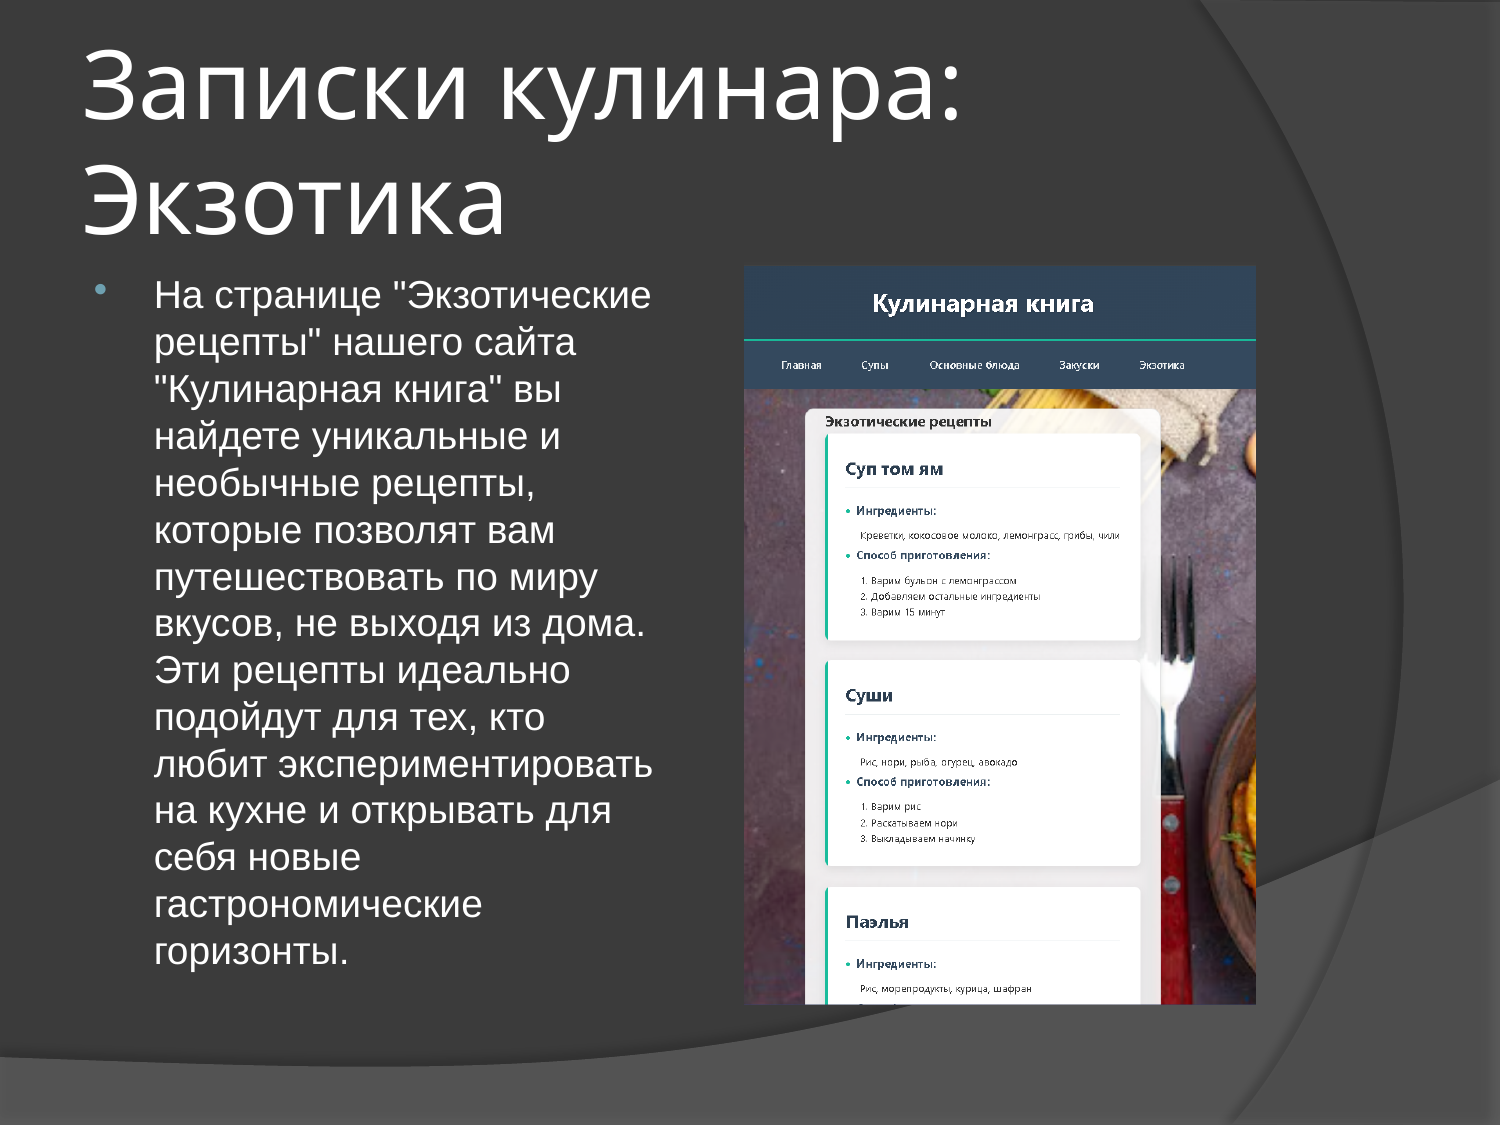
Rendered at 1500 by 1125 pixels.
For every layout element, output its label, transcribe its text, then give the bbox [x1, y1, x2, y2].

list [744, 262, 1256, 1006]
list На странице "Экзотические рецепты" нашего сайта "Кулинарная книга" вы найдете уникальные и необычные рецепты, которые позволят вам путешествовать по миру вкусов, не выходя из дома. Эти рецепты идеально подойдут для тех, кто любит экспериментировать на кухне и открывать для себя новые гастрономические горизонты. [75, 262, 675, 1005]
title Записки кулинара: Экзотика [75, 45, 1300, 233]
